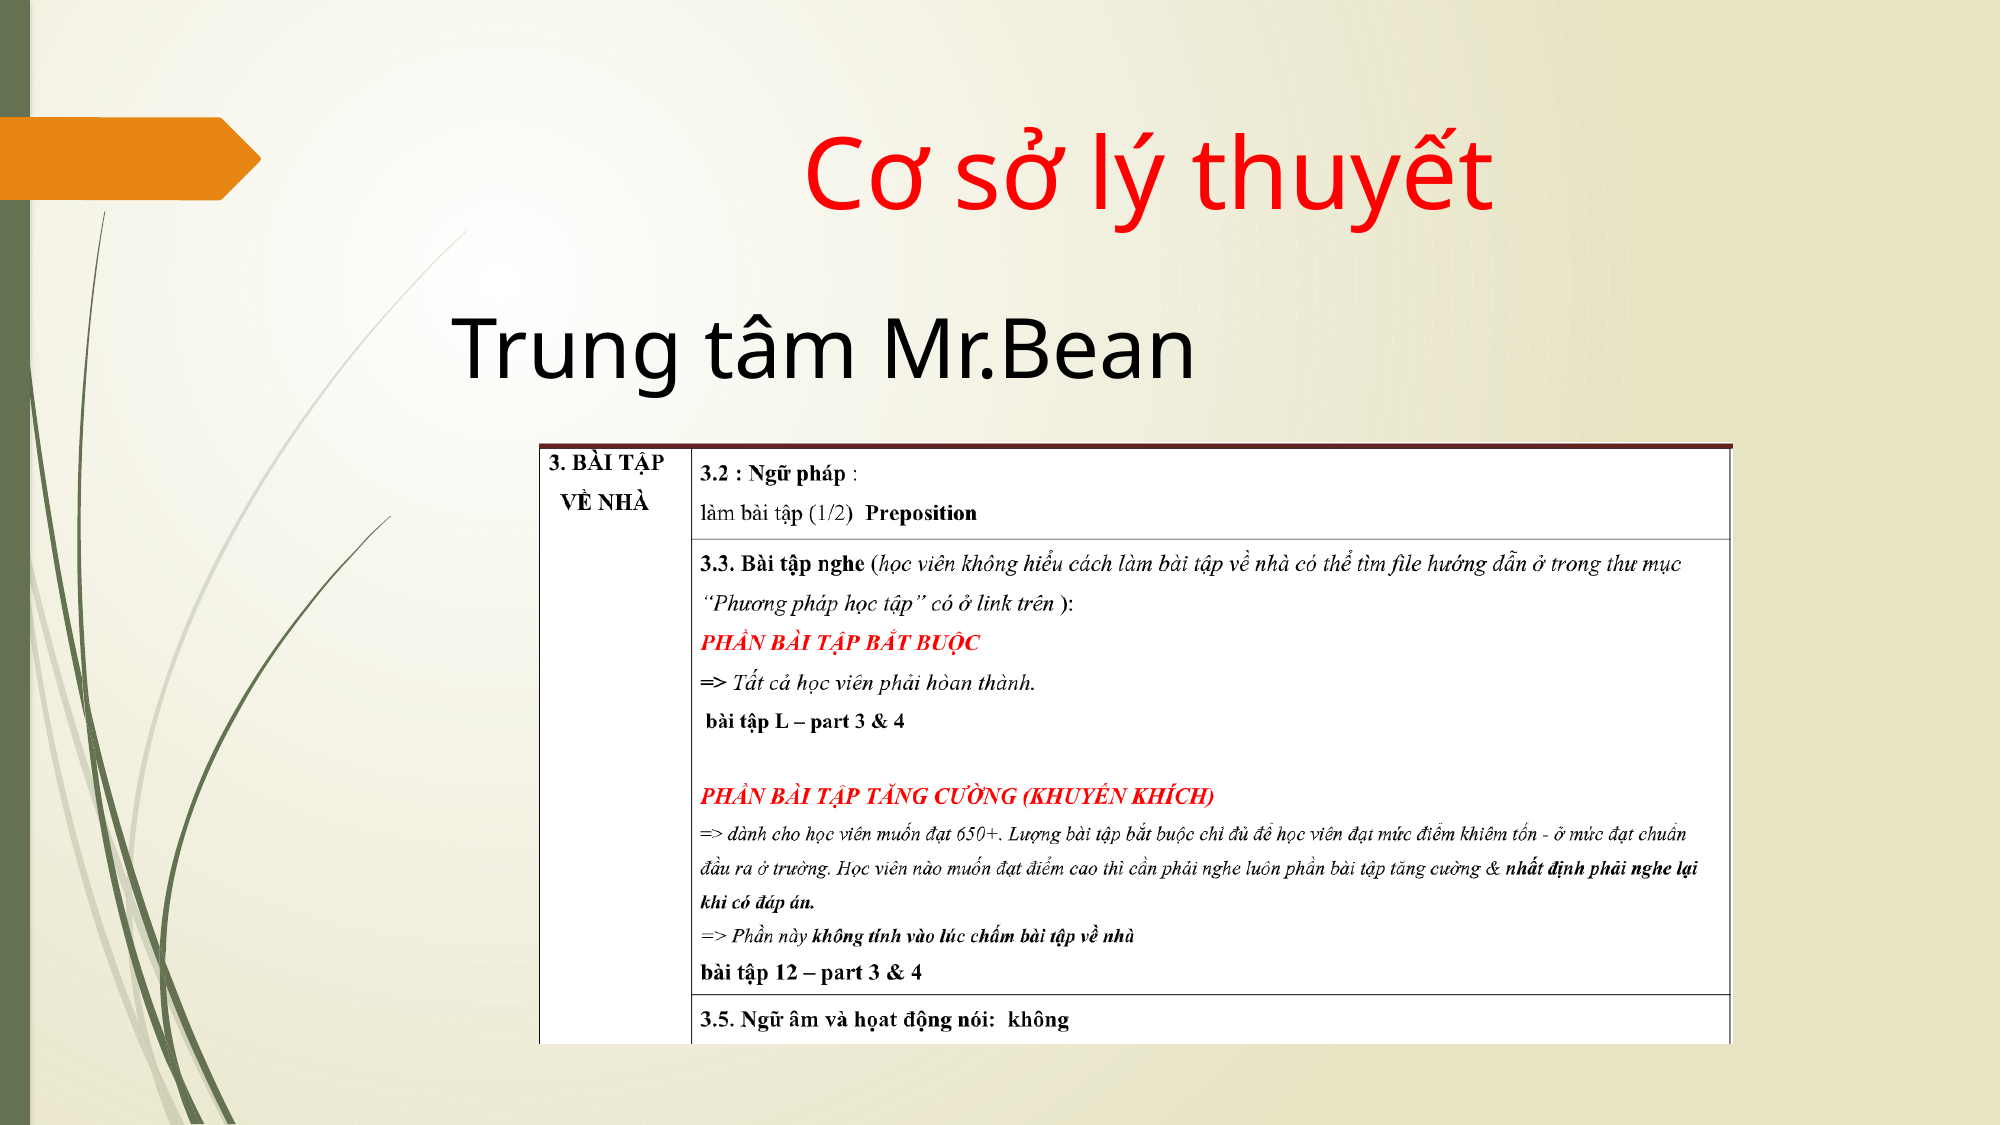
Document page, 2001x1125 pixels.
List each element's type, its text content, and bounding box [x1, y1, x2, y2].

title Cơ sở lý thuyết [425, 102, 1873, 227]
text_box Trung tâm Mr.Bean [437, 287, 1214, 403]
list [539, 442, 1733, 1045]
